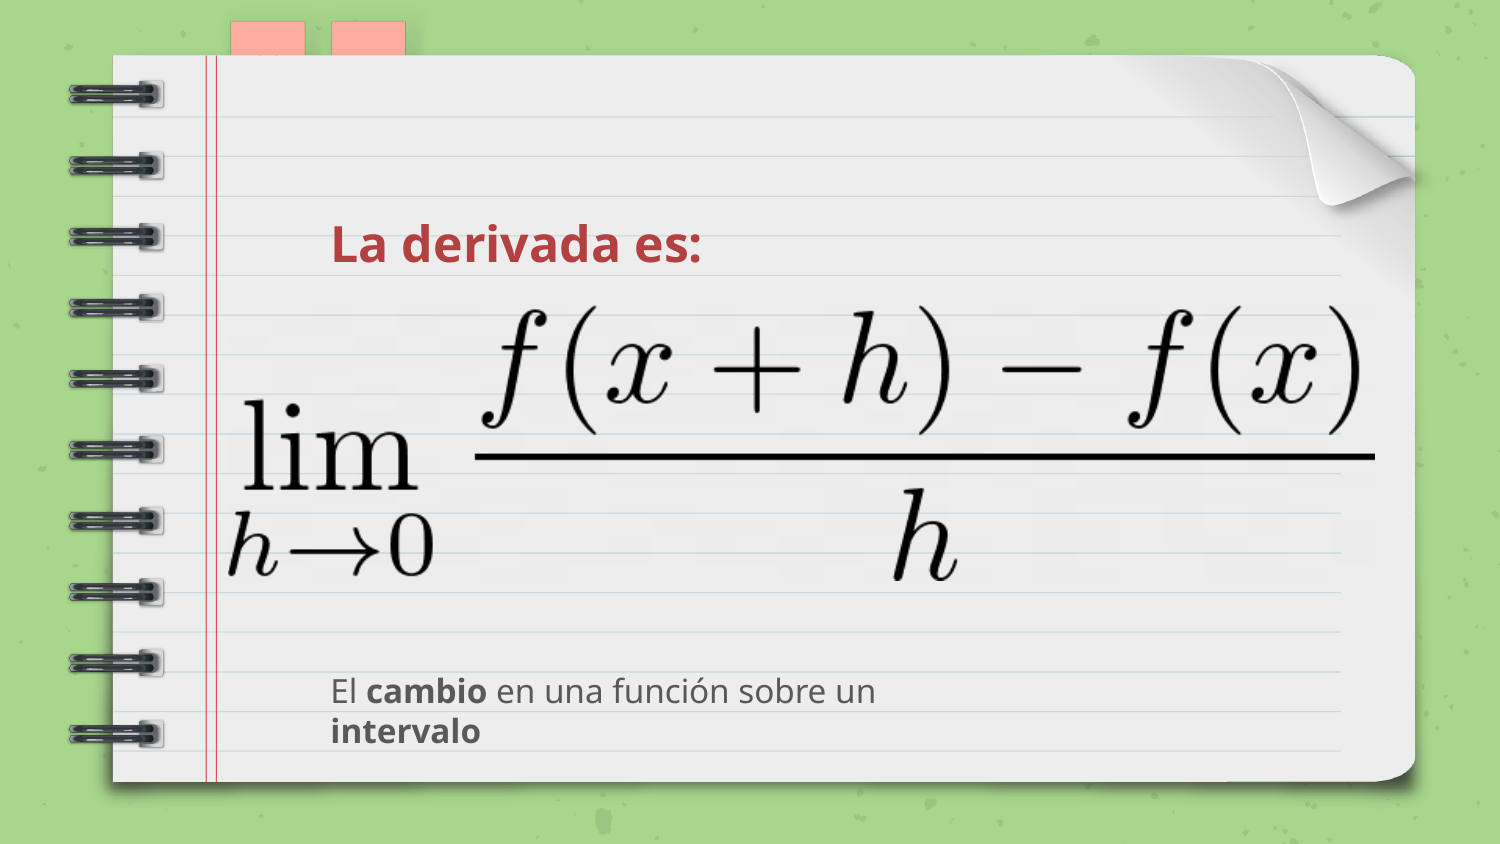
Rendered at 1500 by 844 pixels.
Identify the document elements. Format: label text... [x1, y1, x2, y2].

title El cambio en una función sobre un intervalo [315, 655, 929, 736]
subtitle La derivada es: [315, 197, 880, 303]
picture [63, 0, 1437, 822]
